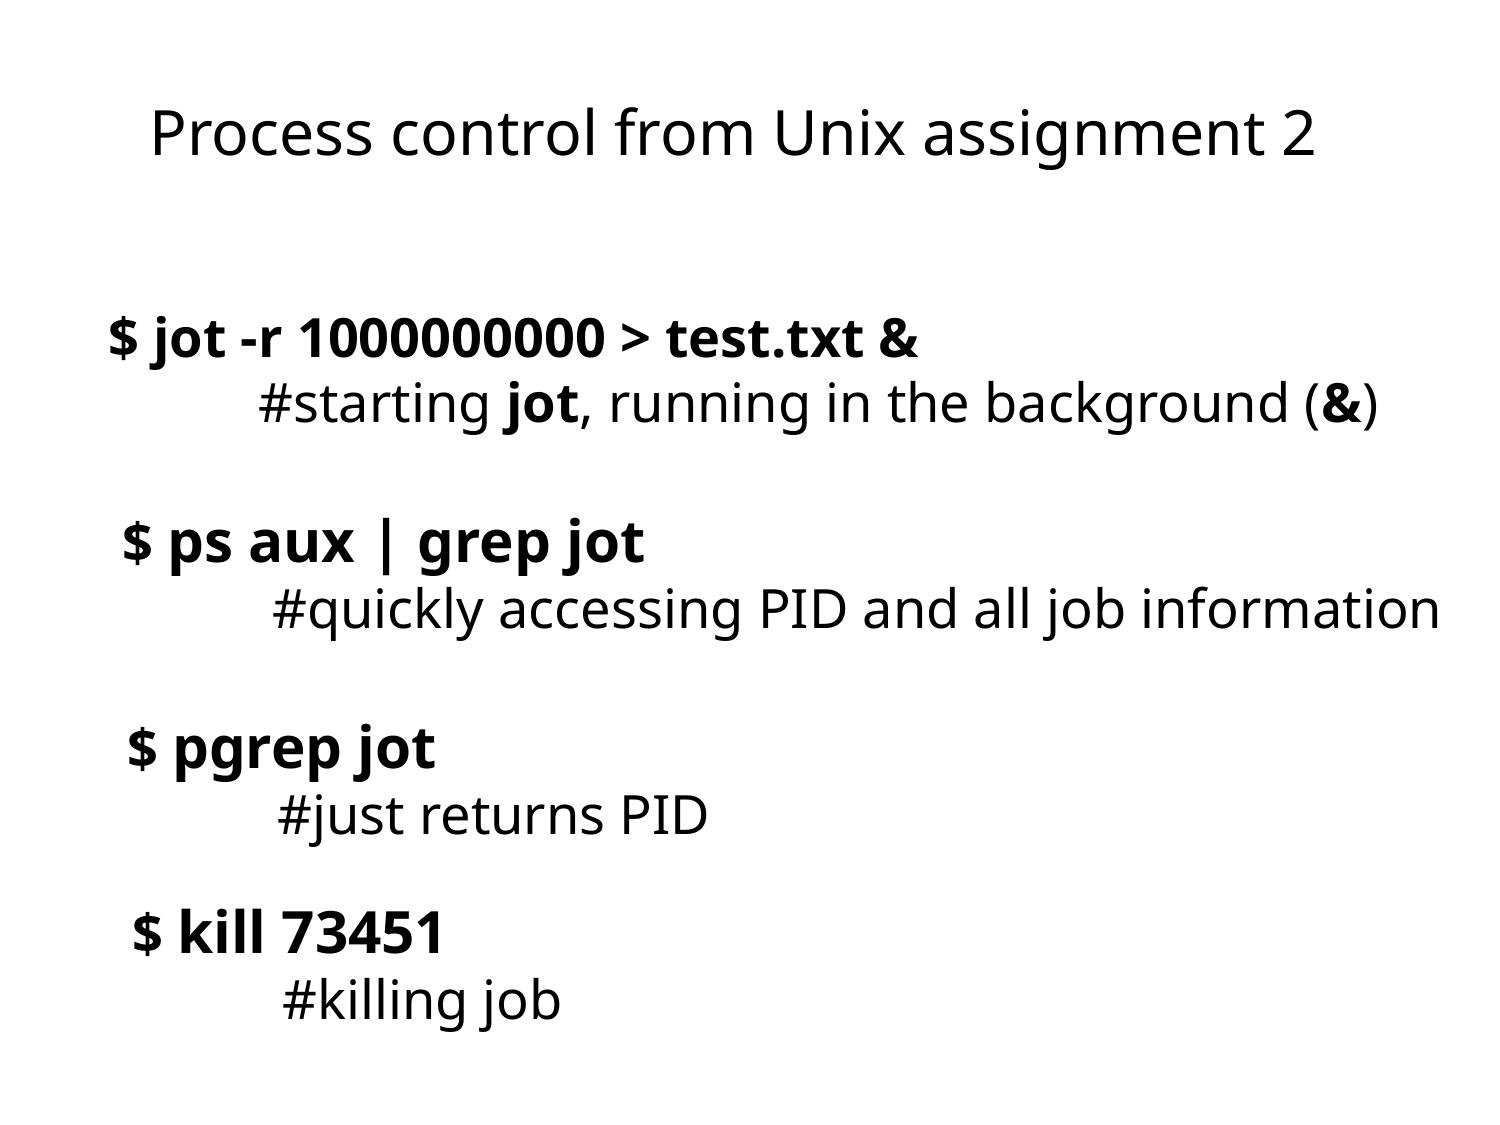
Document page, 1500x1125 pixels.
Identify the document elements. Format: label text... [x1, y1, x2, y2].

text_box Process control from Unix assignment 2 [135, 85, 1334, 176]
text_box $ kill 73451 #killing job [117, 887, 578, 1038]
text_box $ pgrep jot #just returns PID [112, 702, 726, 853]
text_box $ jot -r 1000000000 > test.txt & #starting jot, running in the background (&) [93, 296, 1394, 441]
text_box $ ps aux | grep jot #quickly accessing PID and all job information [107, 497, 1459, 647]
